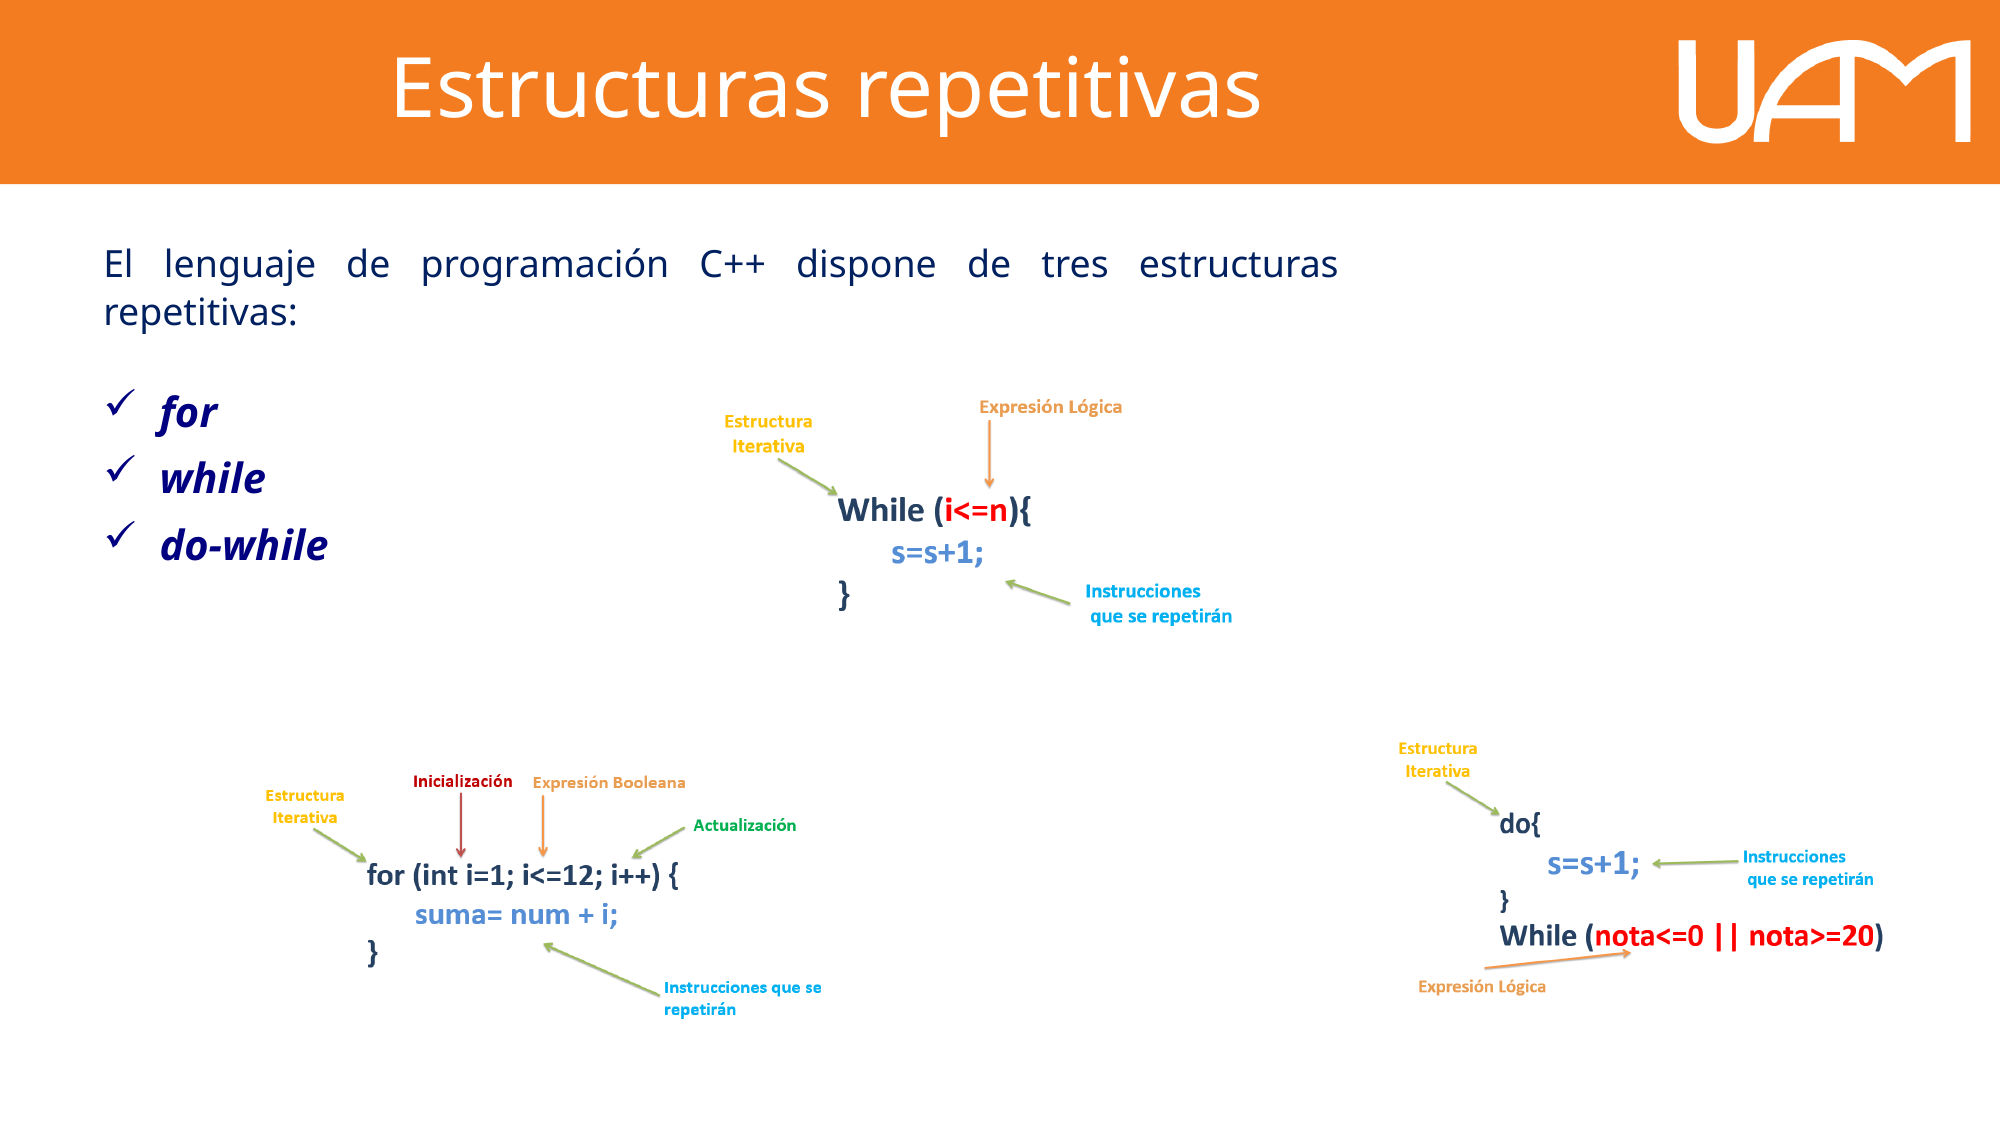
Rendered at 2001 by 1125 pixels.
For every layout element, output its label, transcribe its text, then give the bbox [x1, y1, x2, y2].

picture [721, 385, 1236, 633]
picture [1395, 738, 1889, 1000]
picture [1649, 0, 2000, 190]
picture [263, 768, 828, 1024]
text_box Estructuras repetitivas [88, 27, 1566, 142]
text_box El lenguaje de programación C++ dispone de tres estructuras repetitivas: for while do-while [88, 229, 1355, 576]
